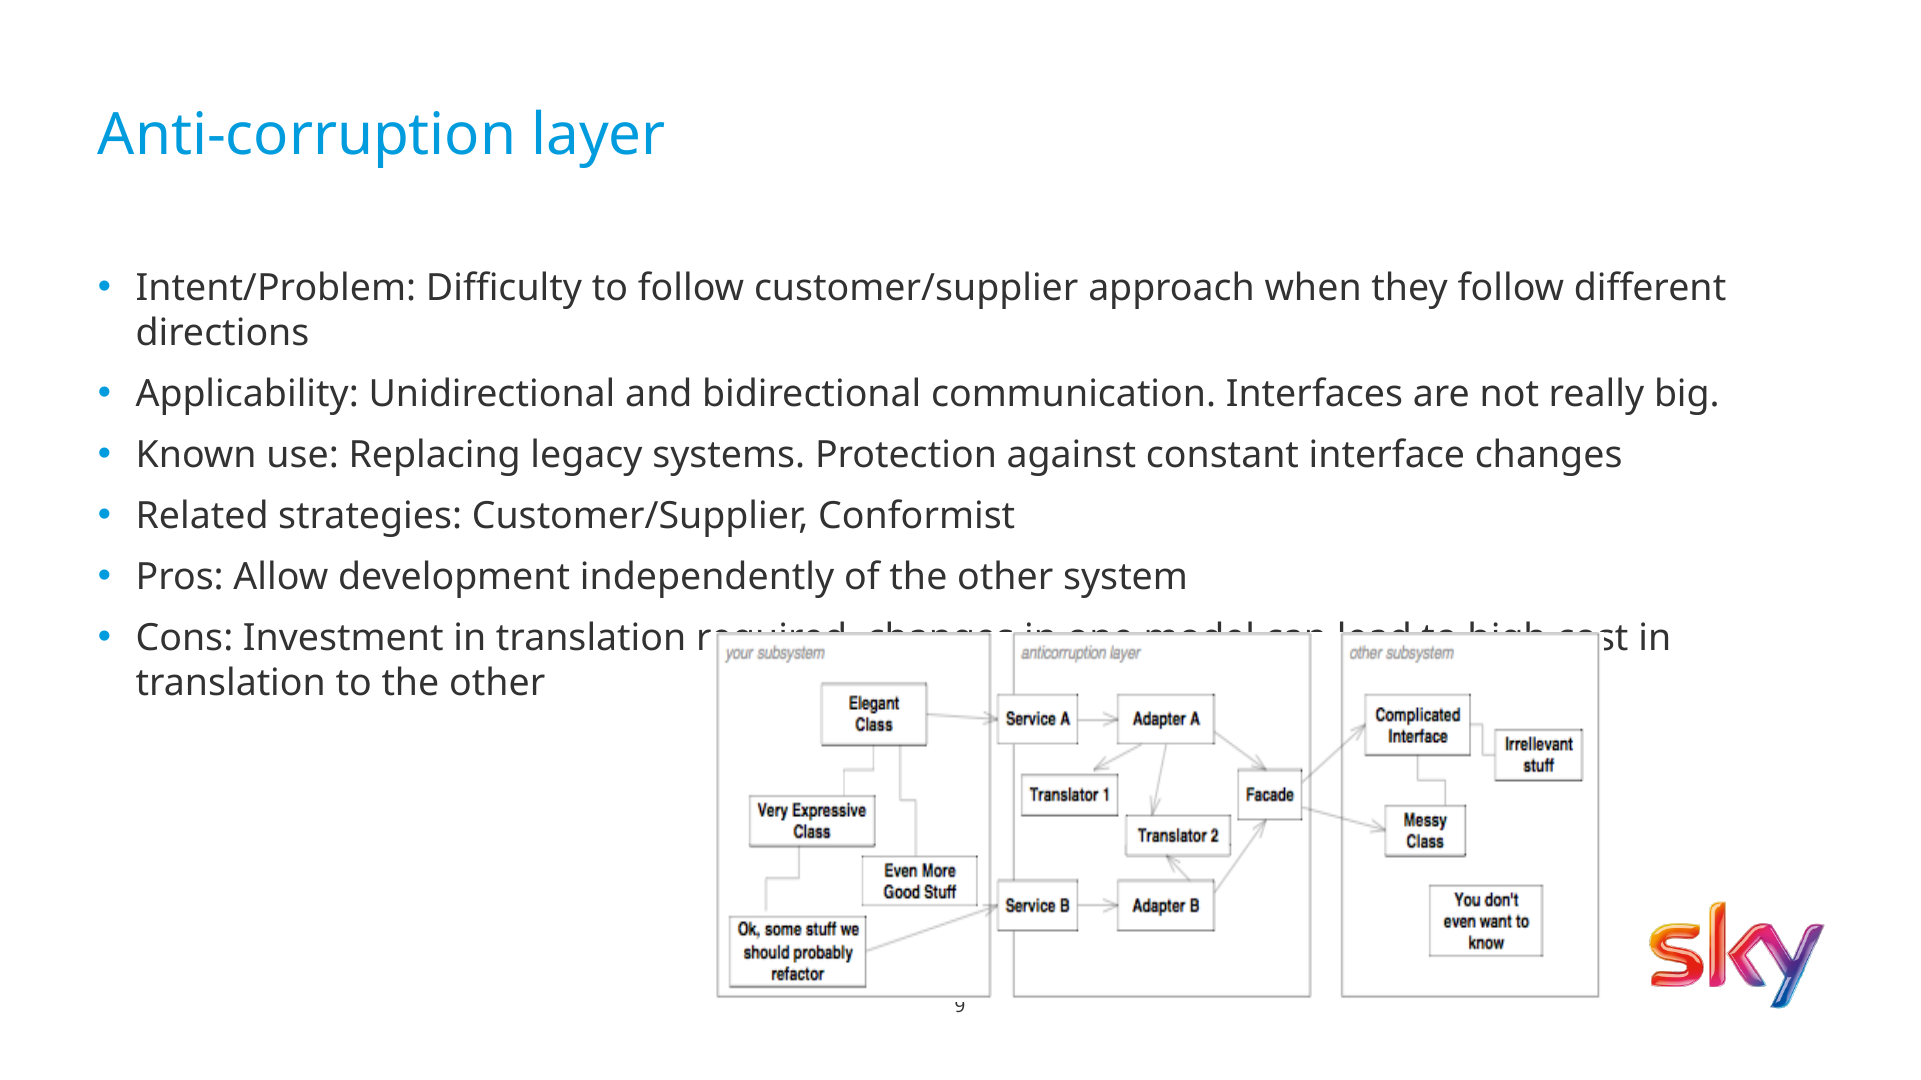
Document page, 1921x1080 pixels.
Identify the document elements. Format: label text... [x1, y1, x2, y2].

list Intent/Problem: Difficulty to follow customer/supplier approach when they follow different directions Applicability: Unidirectional and bidirectional communication. Interfaces are not really big. Known use: Replacing legacy systems. Protection against constant interface changes Related strategies: Customer/Supplier, Conformist Pros: Allow development independently of the other system Cons: Investment in translation required, changes in one model can lead to high cost in translation to the other [97, 262, 1823, 928]
title Anti-corruption layer [97, 95, 1823, 262]
picture [709, 631, 1605, 1003]
picture [1639, 892, 1830, 1027]
